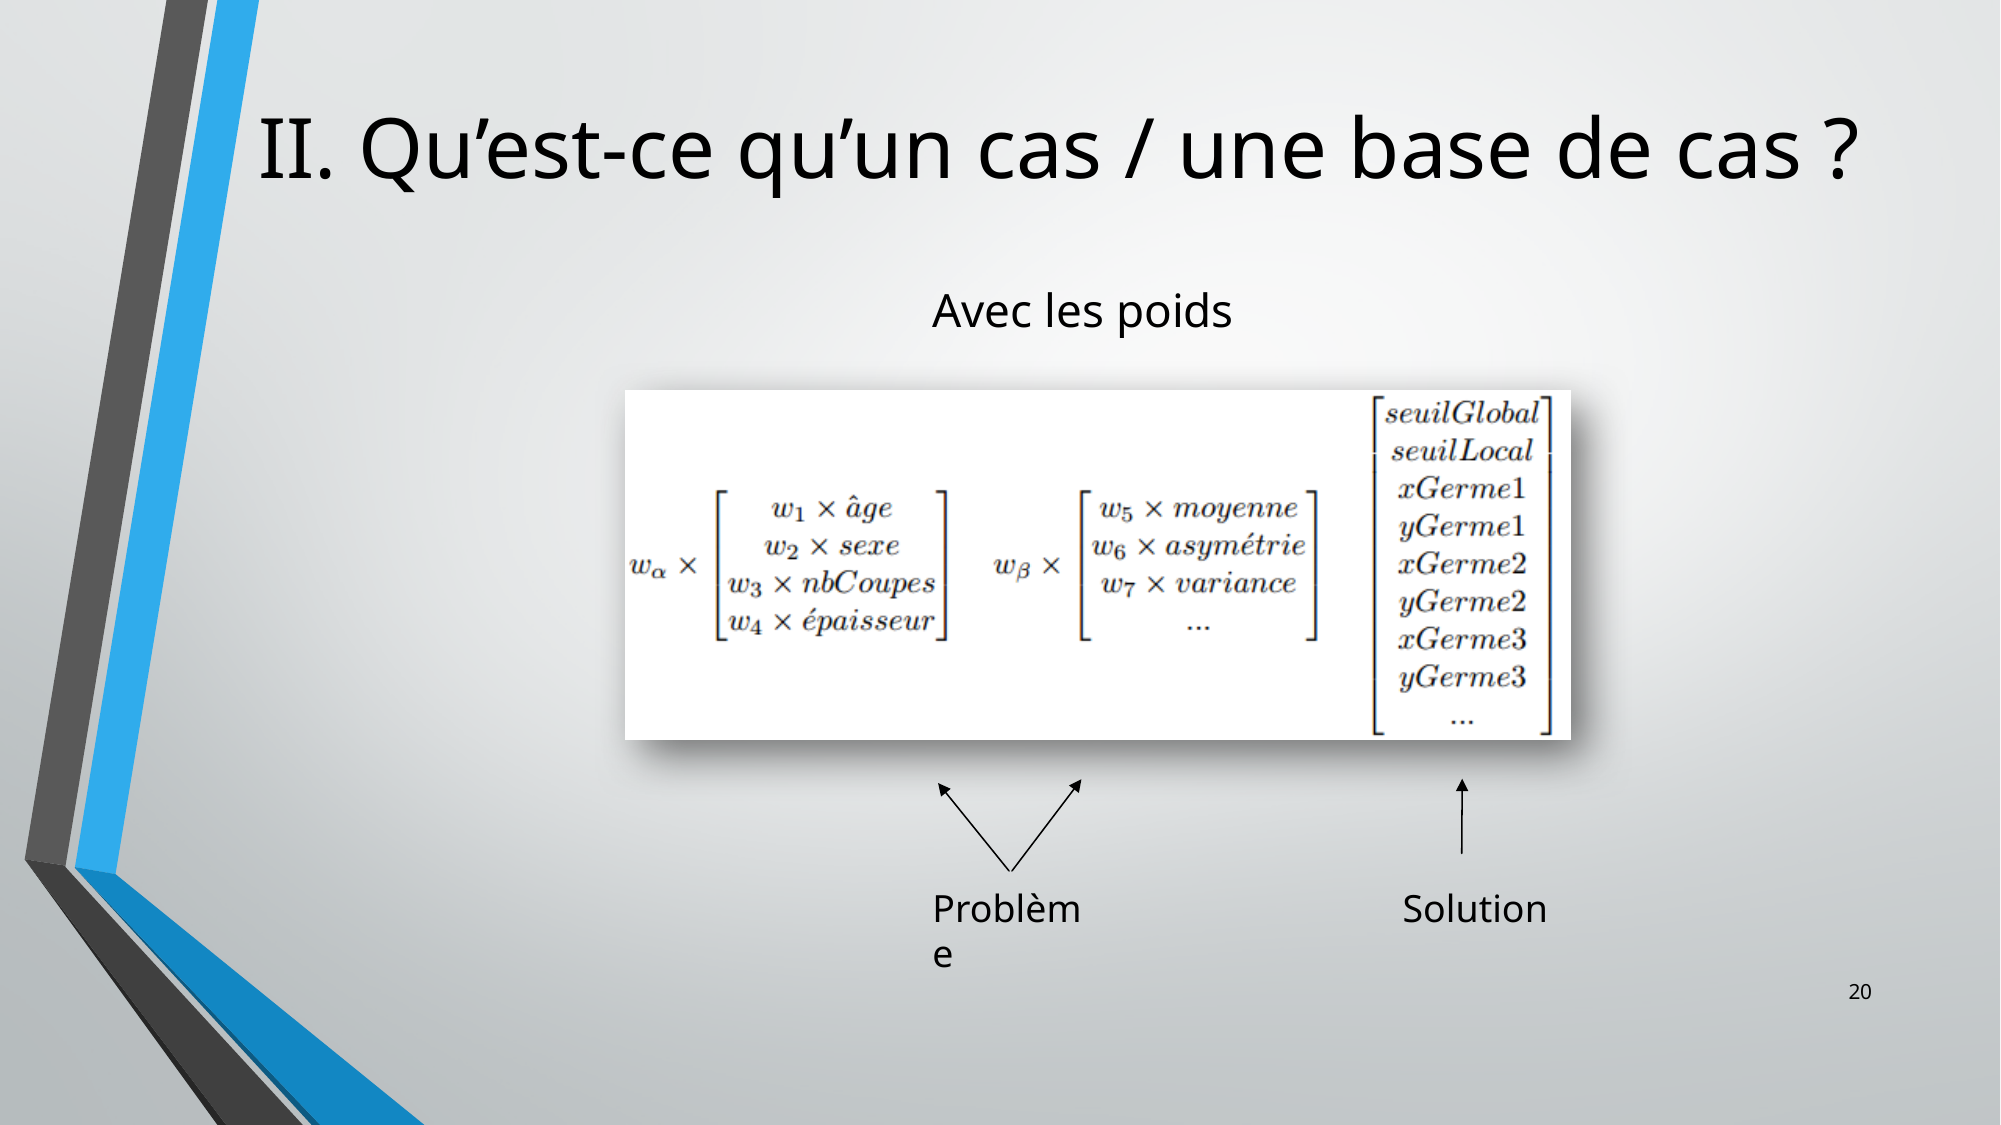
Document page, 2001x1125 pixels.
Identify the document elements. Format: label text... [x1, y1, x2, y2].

list [243, 297, 1887, 893]
picture [624, 390, 1571, 740]
text_box Solution [1387, 877, 1571, 938]
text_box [1011, 778, 1082, 872]
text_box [937, 782, 1010, 872]
slide_number 20 [1796, 962, 1887, 1023]
text_box Problème [917, 877, 1101, 983]
text_box Avec les poids [917, 274, 1504, 345]
title II. Qu’est-ce qu’un cas / une base de cas ? [243, 51, 1887, 297]
